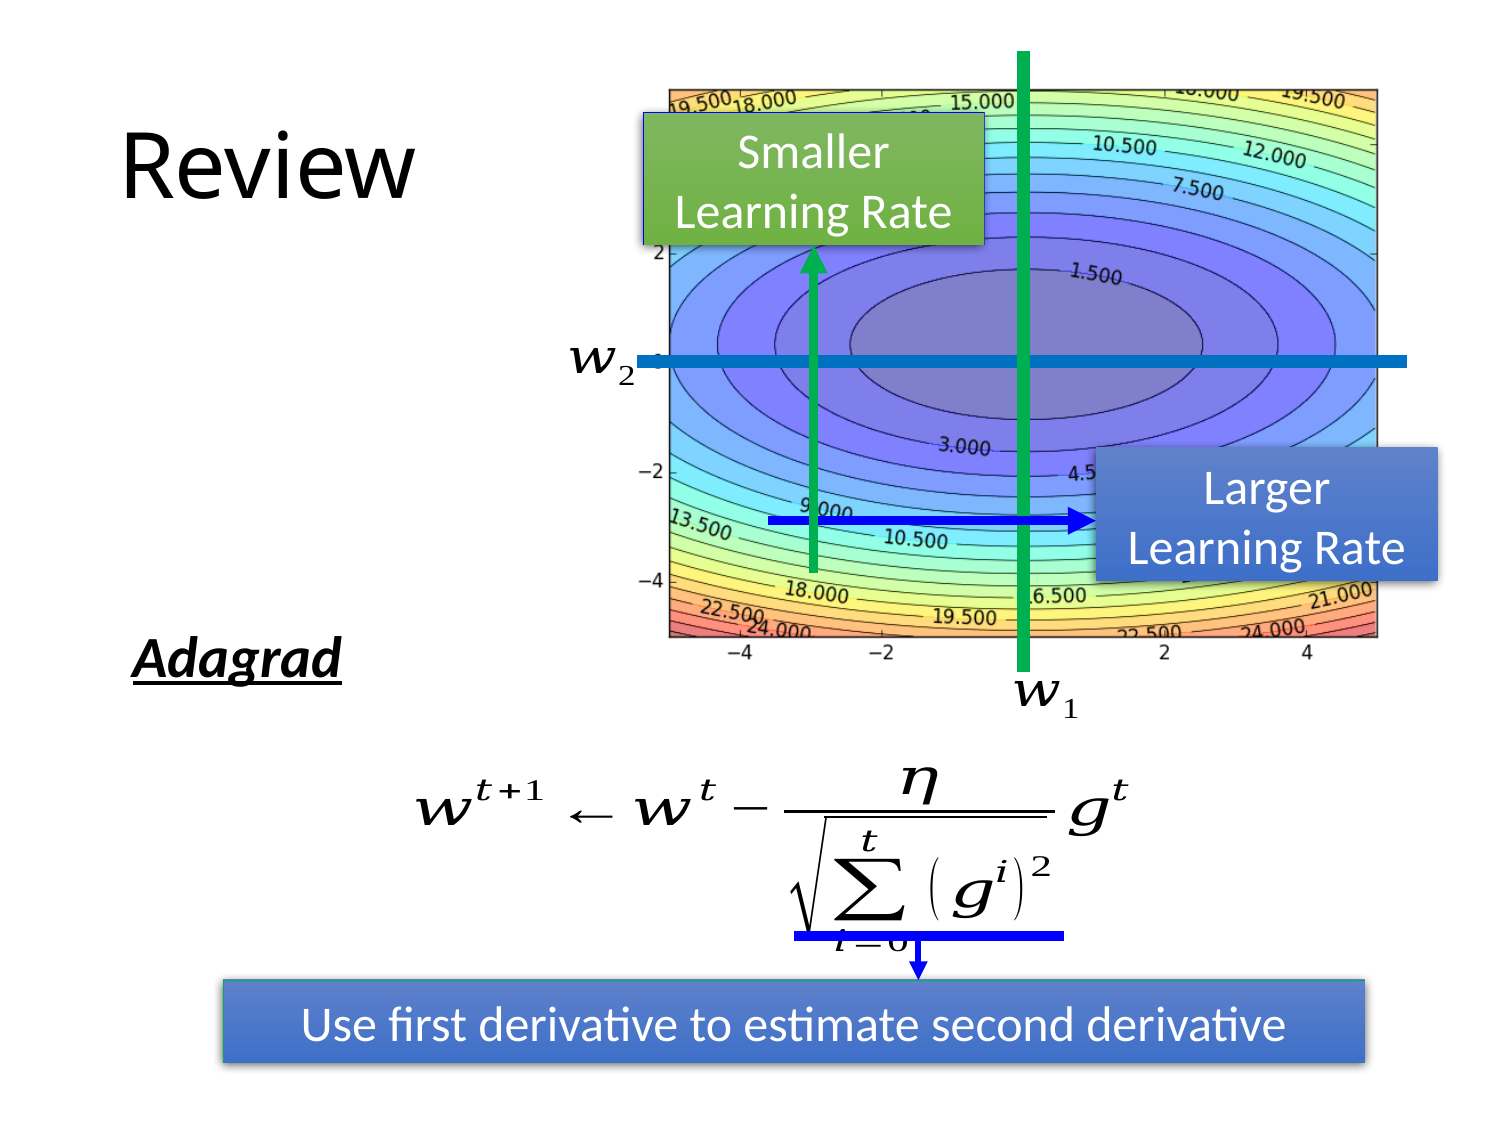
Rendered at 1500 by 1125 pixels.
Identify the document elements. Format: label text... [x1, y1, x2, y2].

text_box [555, 21, 1468, 725]
text_box Adagrad [81, 611, 394, 697]
text_box Use first derivative to estimate second derivative [222, 979, 1365, 1063]
title Review [103, 59, 555, 278]
